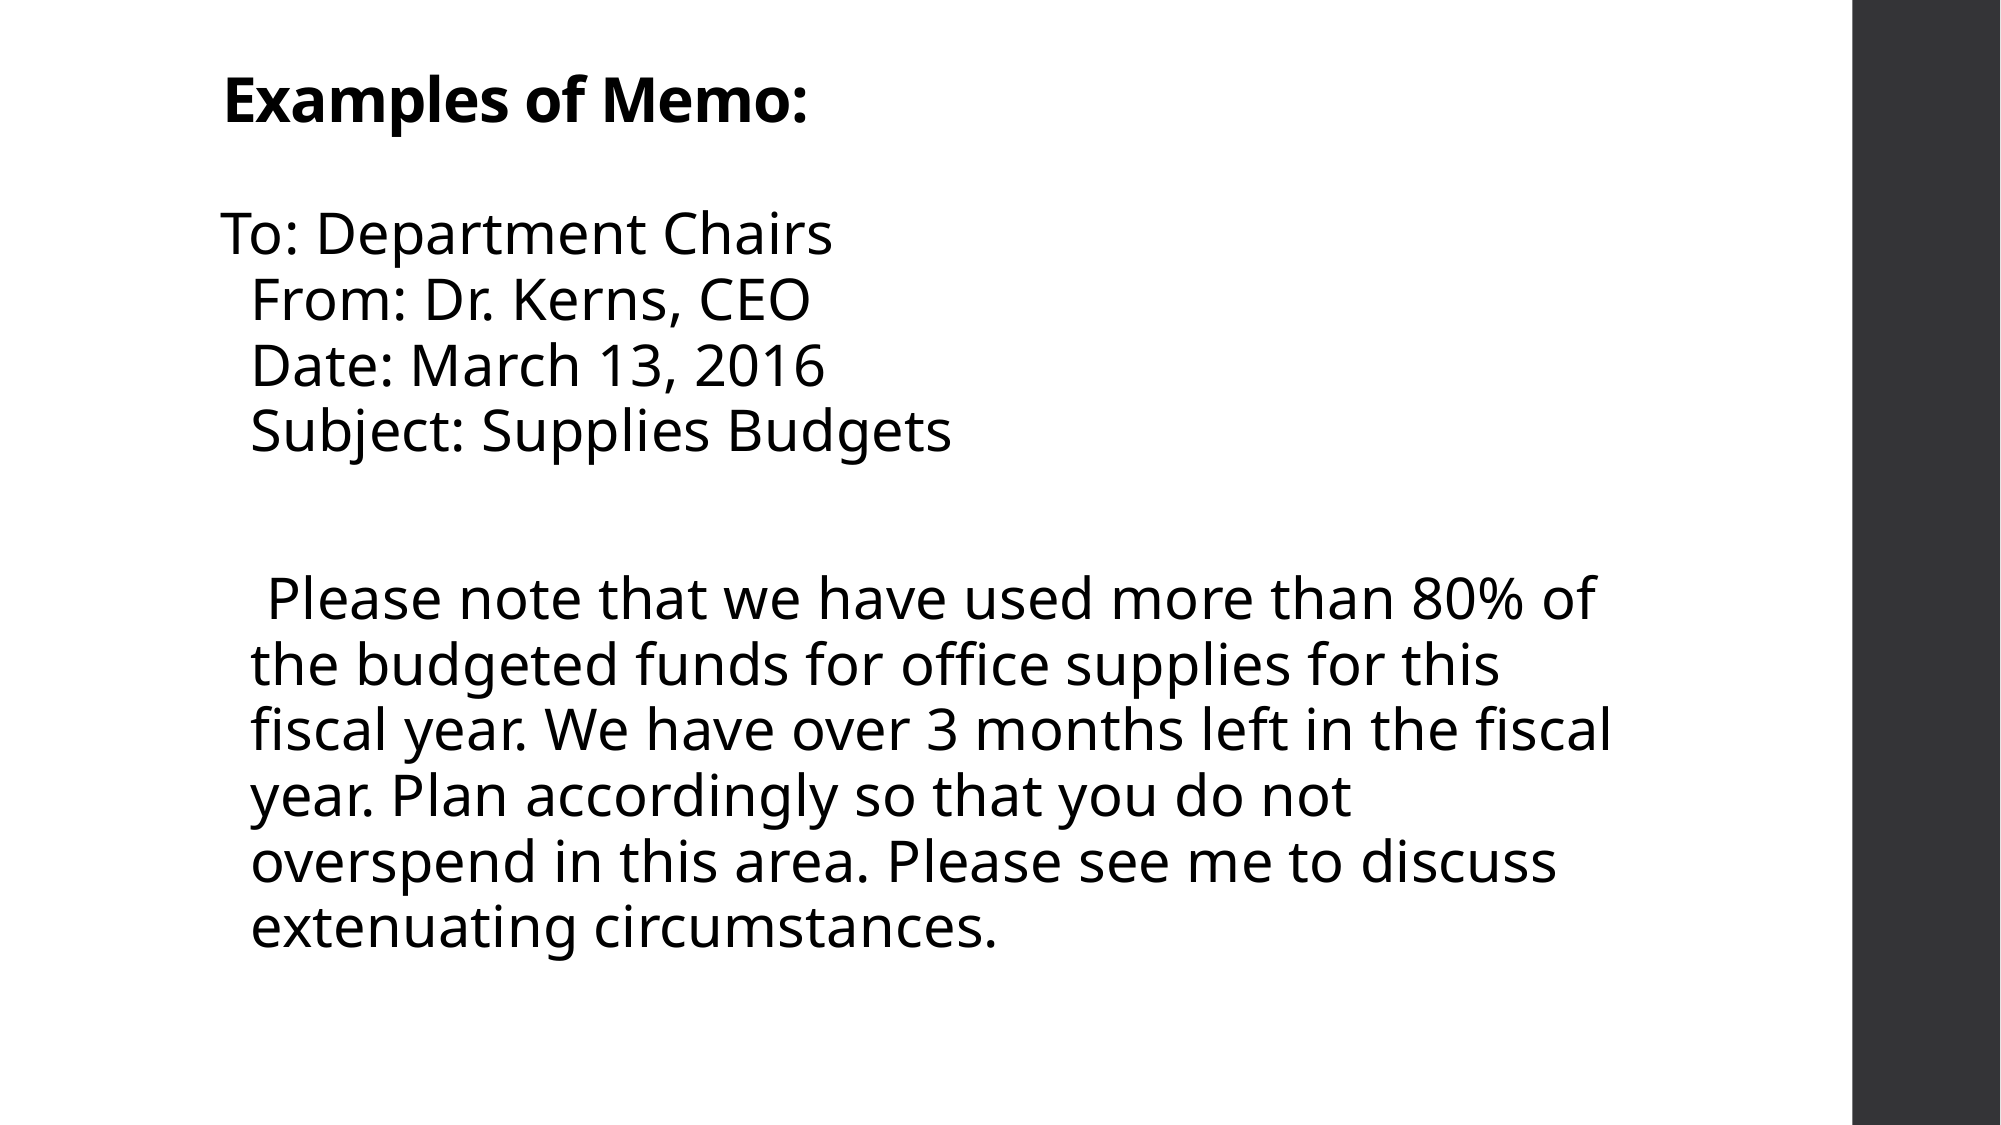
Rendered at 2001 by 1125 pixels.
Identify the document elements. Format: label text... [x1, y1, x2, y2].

title Examples of Memo: [206, 60, 1797, 144]
list To: Department Chairs From: Dr. Kerns, CEO Date: March 13, 2016 Subject: Supplies Budgets Please note that we have used more than 80% of the budgeted funds for office supplies for this fiscal year. We have over 3 months left in the fiscal year. Plan accordingly so that you do not overspend in this area. Please see me to discuss extenuating circumstances. [205, 194, 1652, 970]
